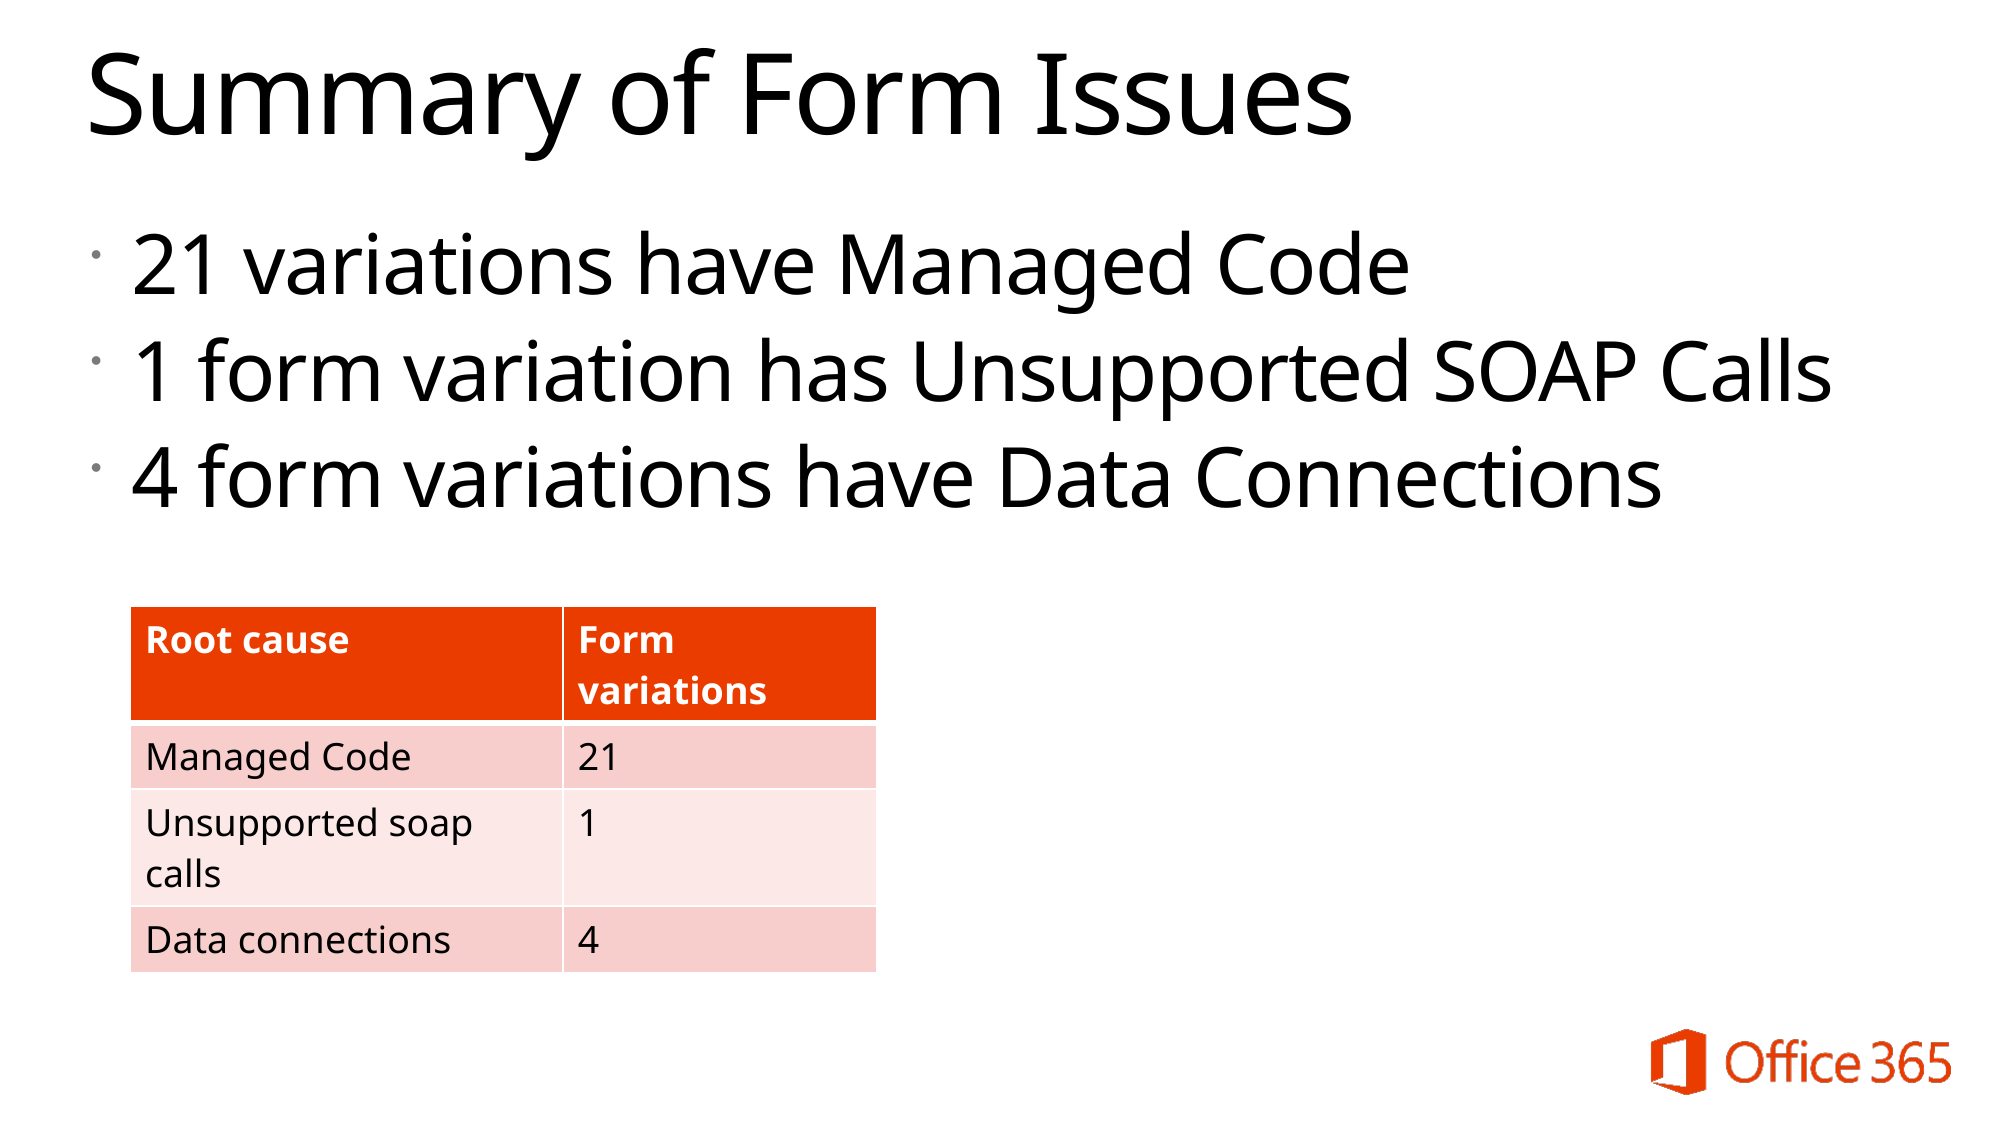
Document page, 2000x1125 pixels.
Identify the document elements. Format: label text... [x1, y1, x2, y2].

table_cell 4 [564, 907, 876, 972]
table_cell Data connections [131, 907, 562, 972]
title Summary of Form Issues [85, 37, 1914, 161]
table_cell Unsupported soap calls [131, 790, 562, 905]
table_cell Managed Code [131, 726, 562, 788]
table_header Form variations [564, 607, 876, 720]
picture [1622, 1000, 1978, 1124]
table_cell 1 [564, 790, 876, 905]
table_header Root cause [131, 607, 562, 720]
list 21 variations have Managed Code 1 form variation has Unsupported SOAP Calls 4 form variations have Data Connections [85, 222, 1965, 556]
table_cell 21 [564, 726, 876, 788]
